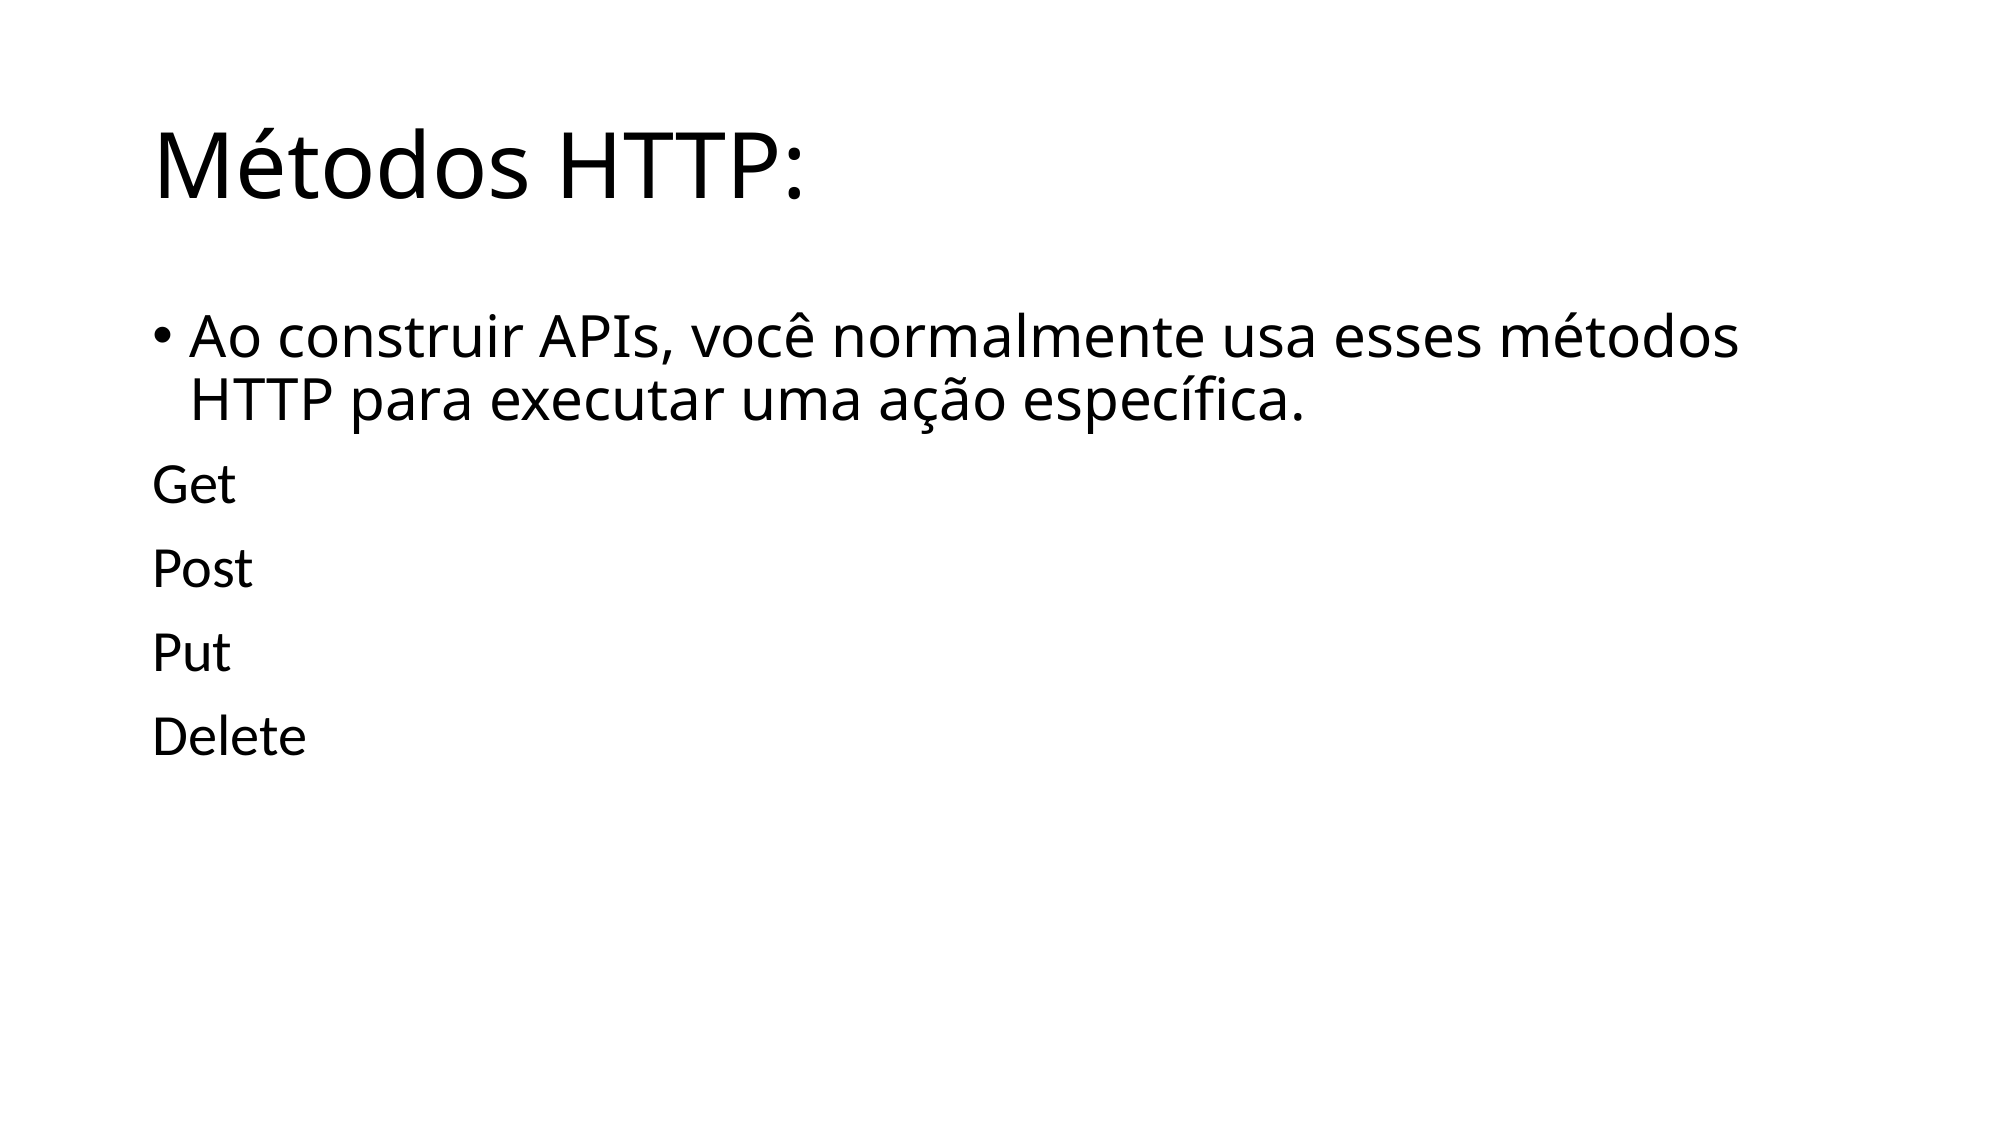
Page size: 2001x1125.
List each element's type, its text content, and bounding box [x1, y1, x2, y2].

list Ao construir APIs, você normalmente usa esses métodos HTTP para executar uma ação específica. Get Post Put Delete [137, 299, 1863, 1014]
title Métodos HTTP: [137, 59, 1863, 278]
